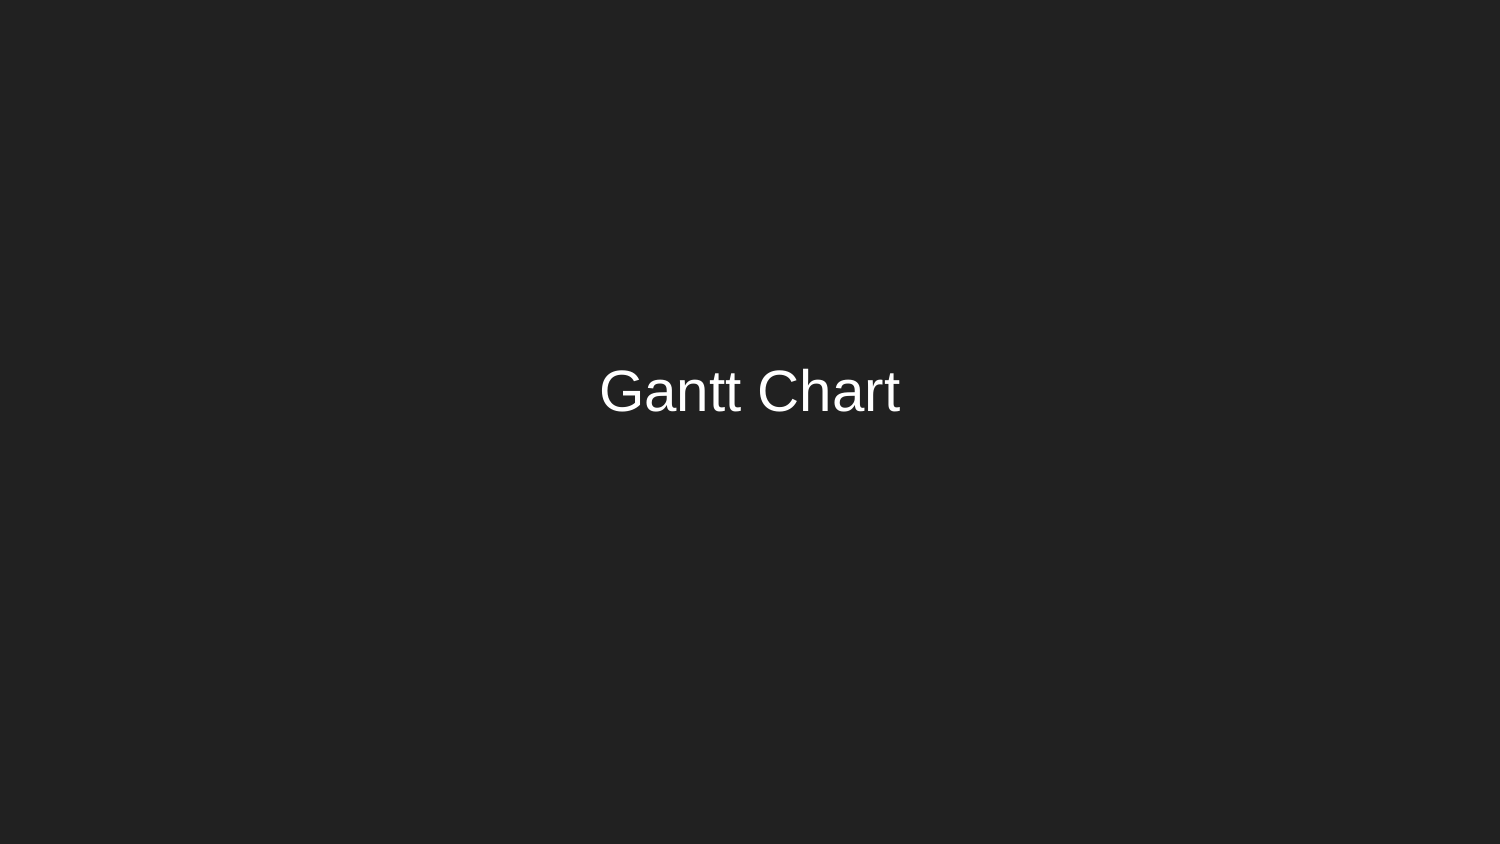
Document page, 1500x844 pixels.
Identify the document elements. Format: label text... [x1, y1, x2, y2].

title Gantt Chart [51, 337, 1449, 432]
